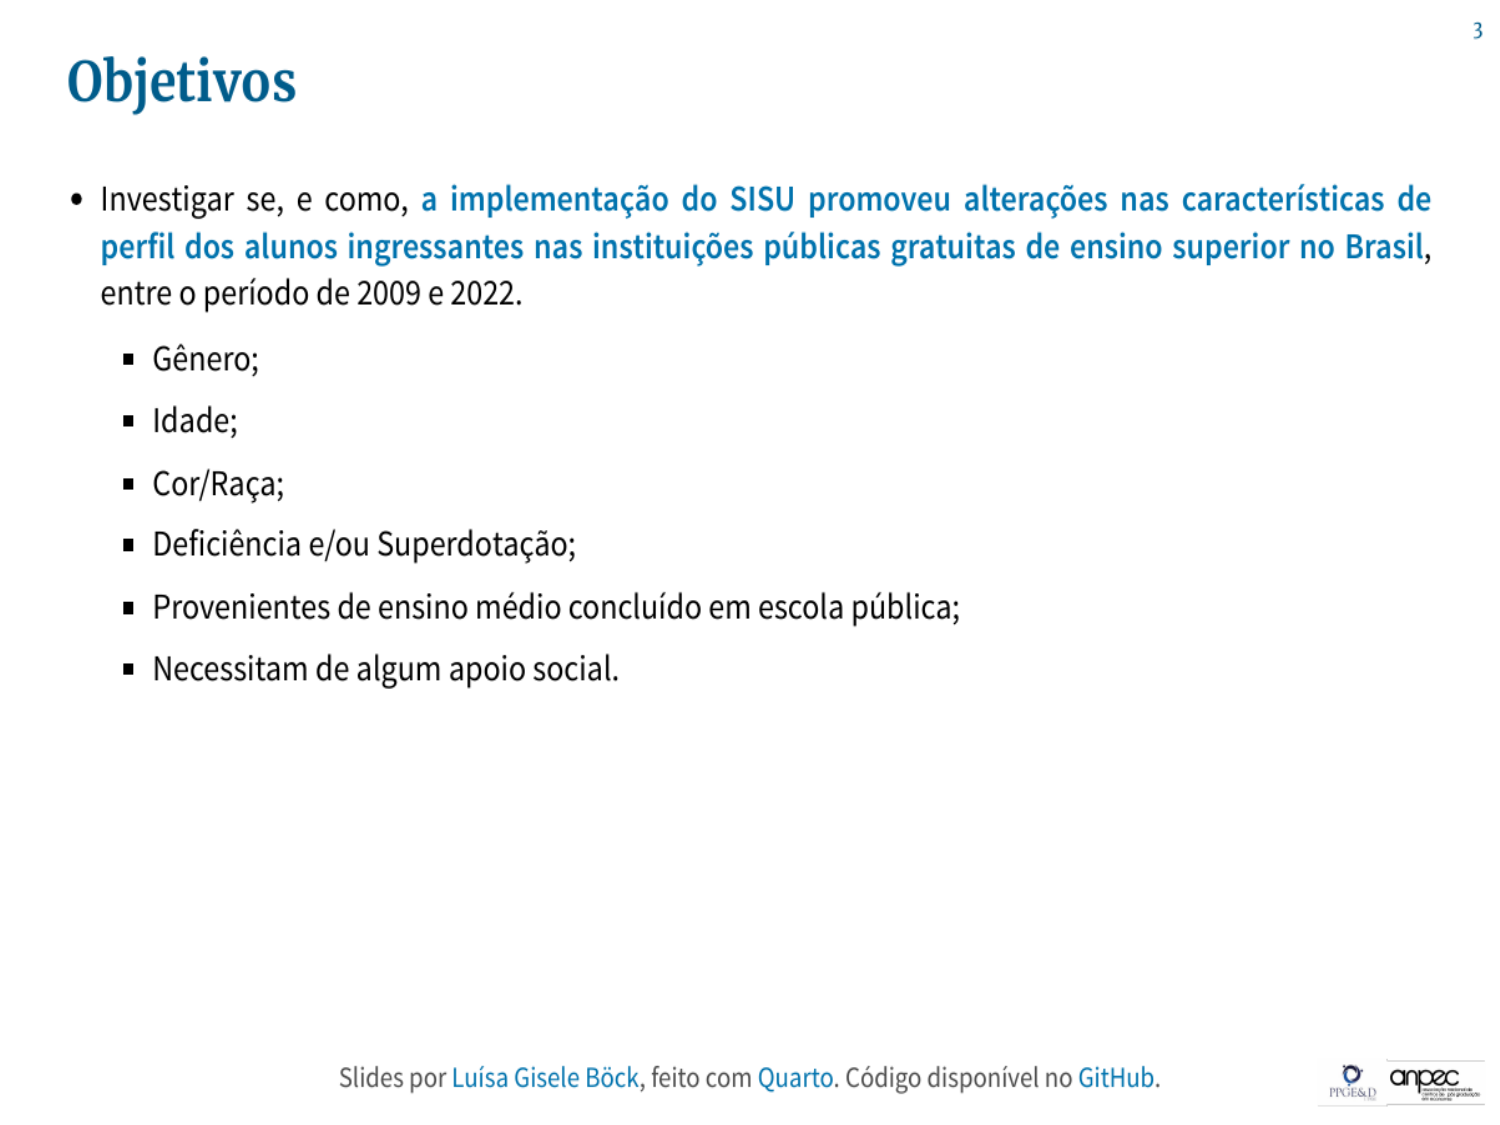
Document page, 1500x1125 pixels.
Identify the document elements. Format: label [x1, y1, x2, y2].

list [0, 0, 1500, 1125]
